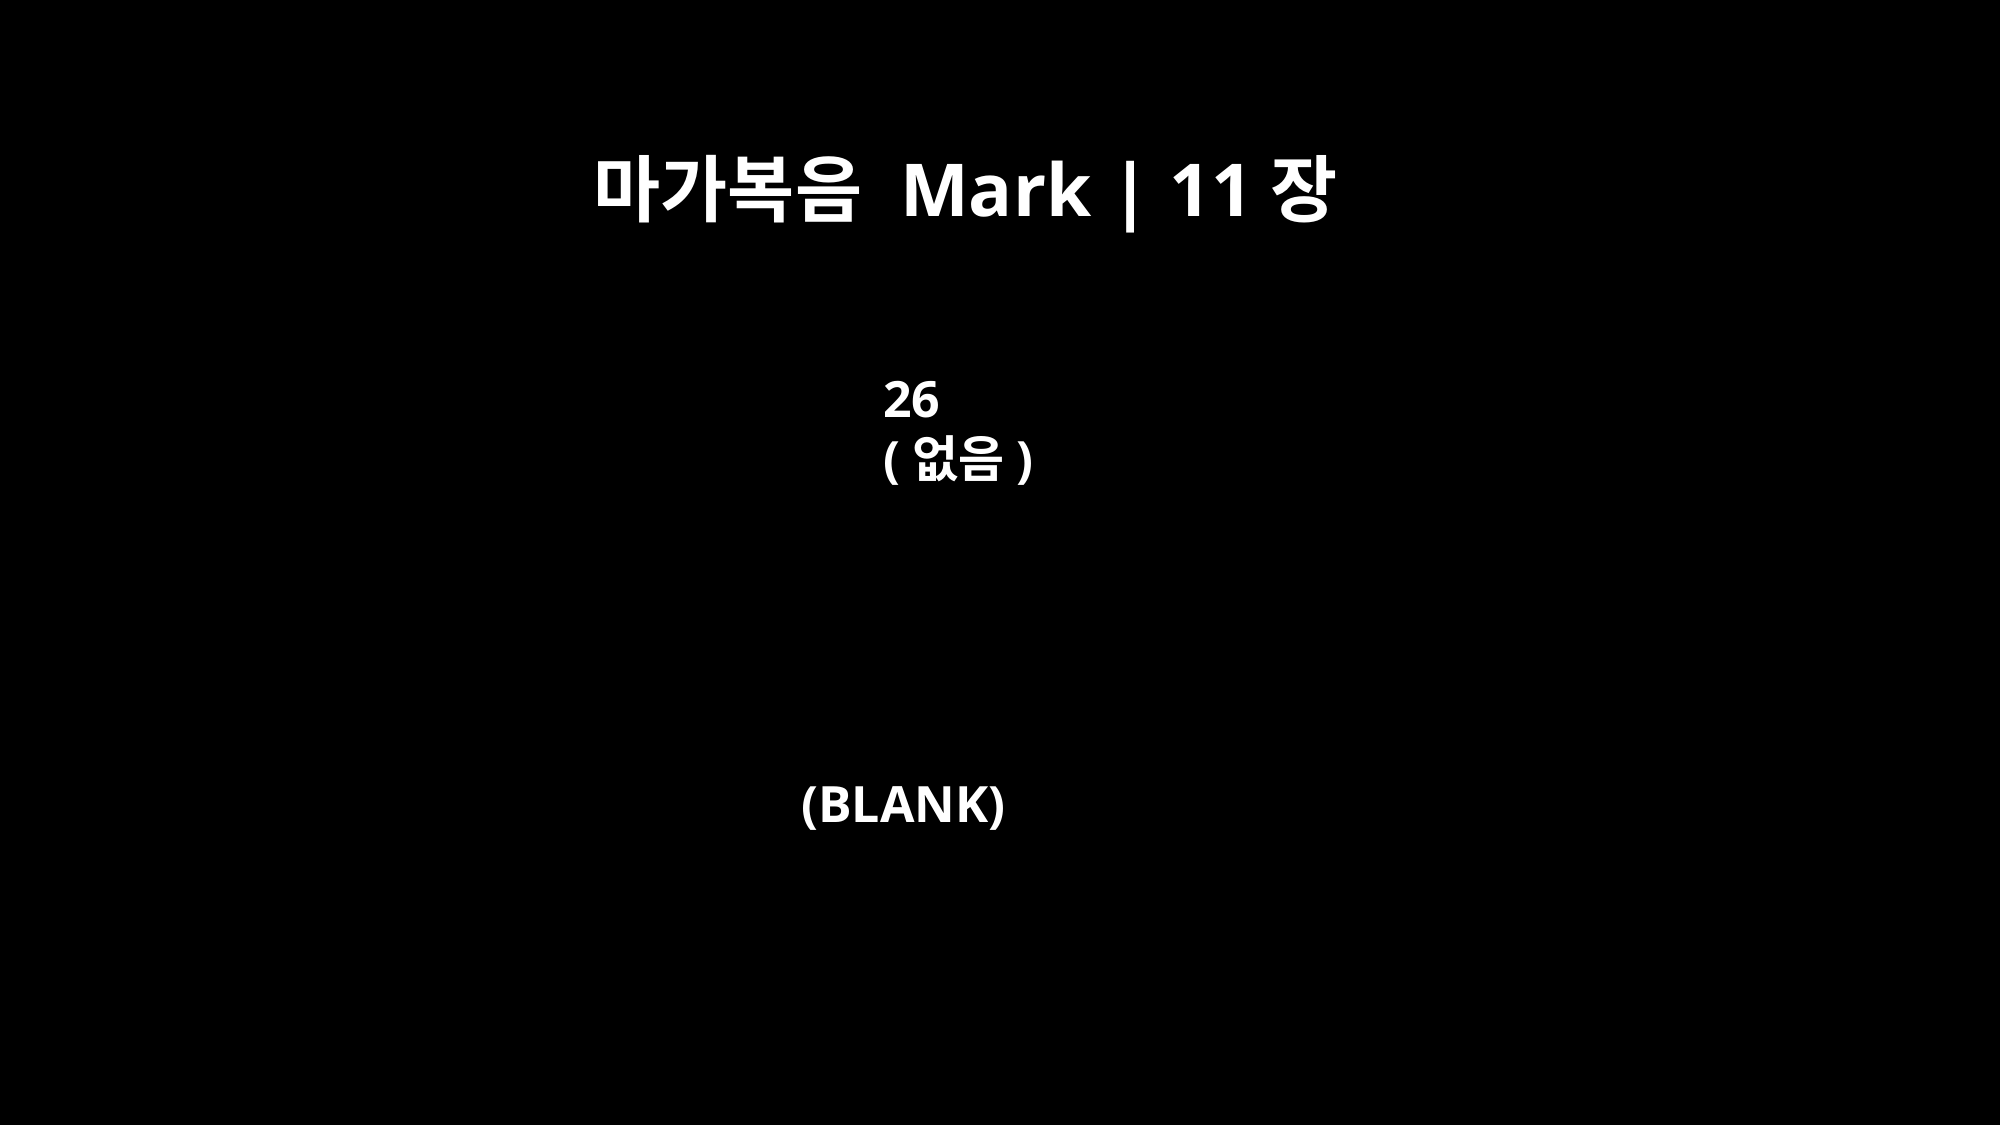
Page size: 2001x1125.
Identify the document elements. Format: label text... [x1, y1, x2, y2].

text_box 마가복음 Mark | 11장 [578, 136, 1354, 239]
text_box 26 (없음) [868, 359, 1049, 495]
text_box (BLANK) [786, 764, 1021, 840]
